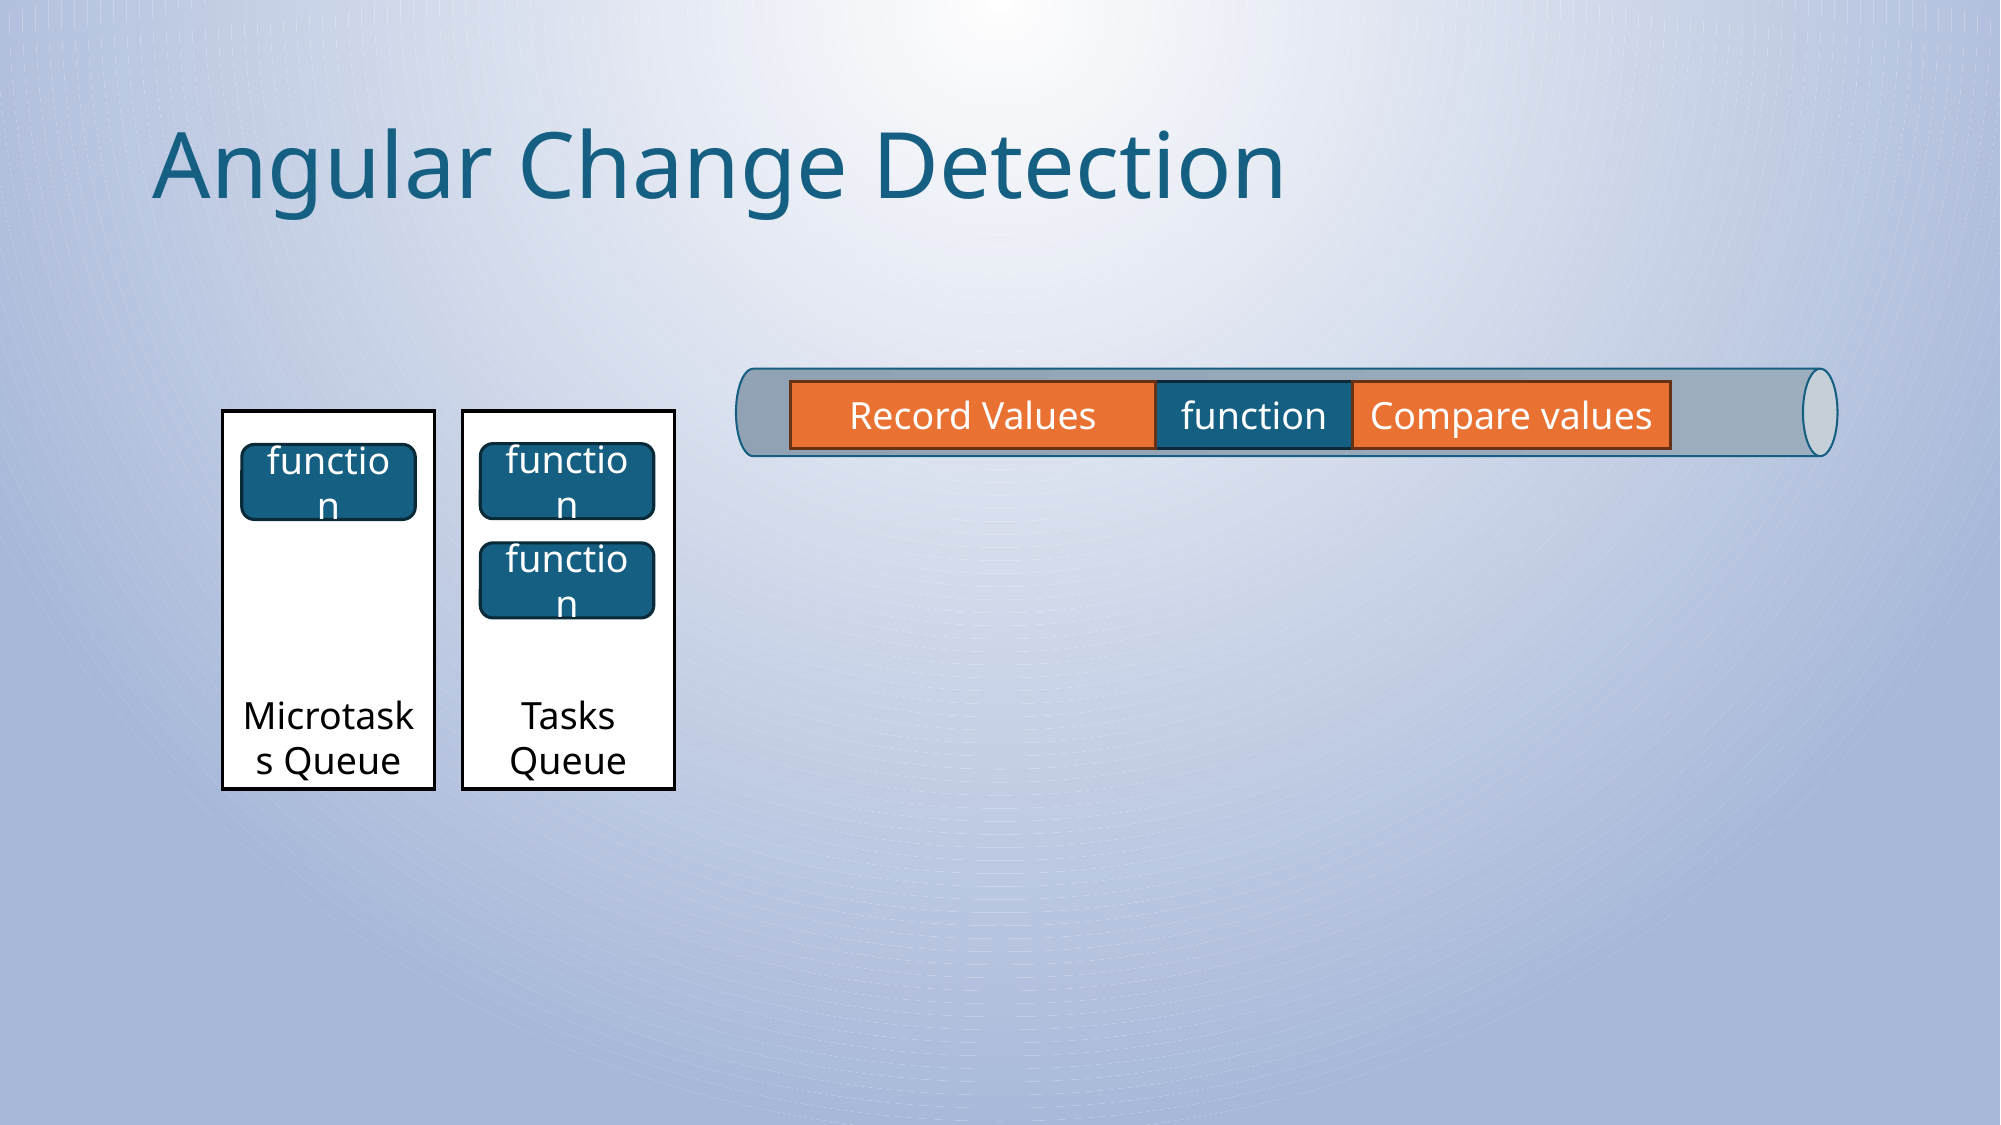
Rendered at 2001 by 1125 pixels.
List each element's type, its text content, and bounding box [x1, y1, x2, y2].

title Angular Change Detection [137, 59, 1863, 278]
text_box function [478, 541, 656, 620]
text_box Tasks Queue [461, 409, 676, 791]
text_box Microtasks Queue [221, 409, 436, 791]
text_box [735, 368, 1838, 457]
text_box function [478, 442, 656, 521]
text_box function [240, 442, 417, 522]
